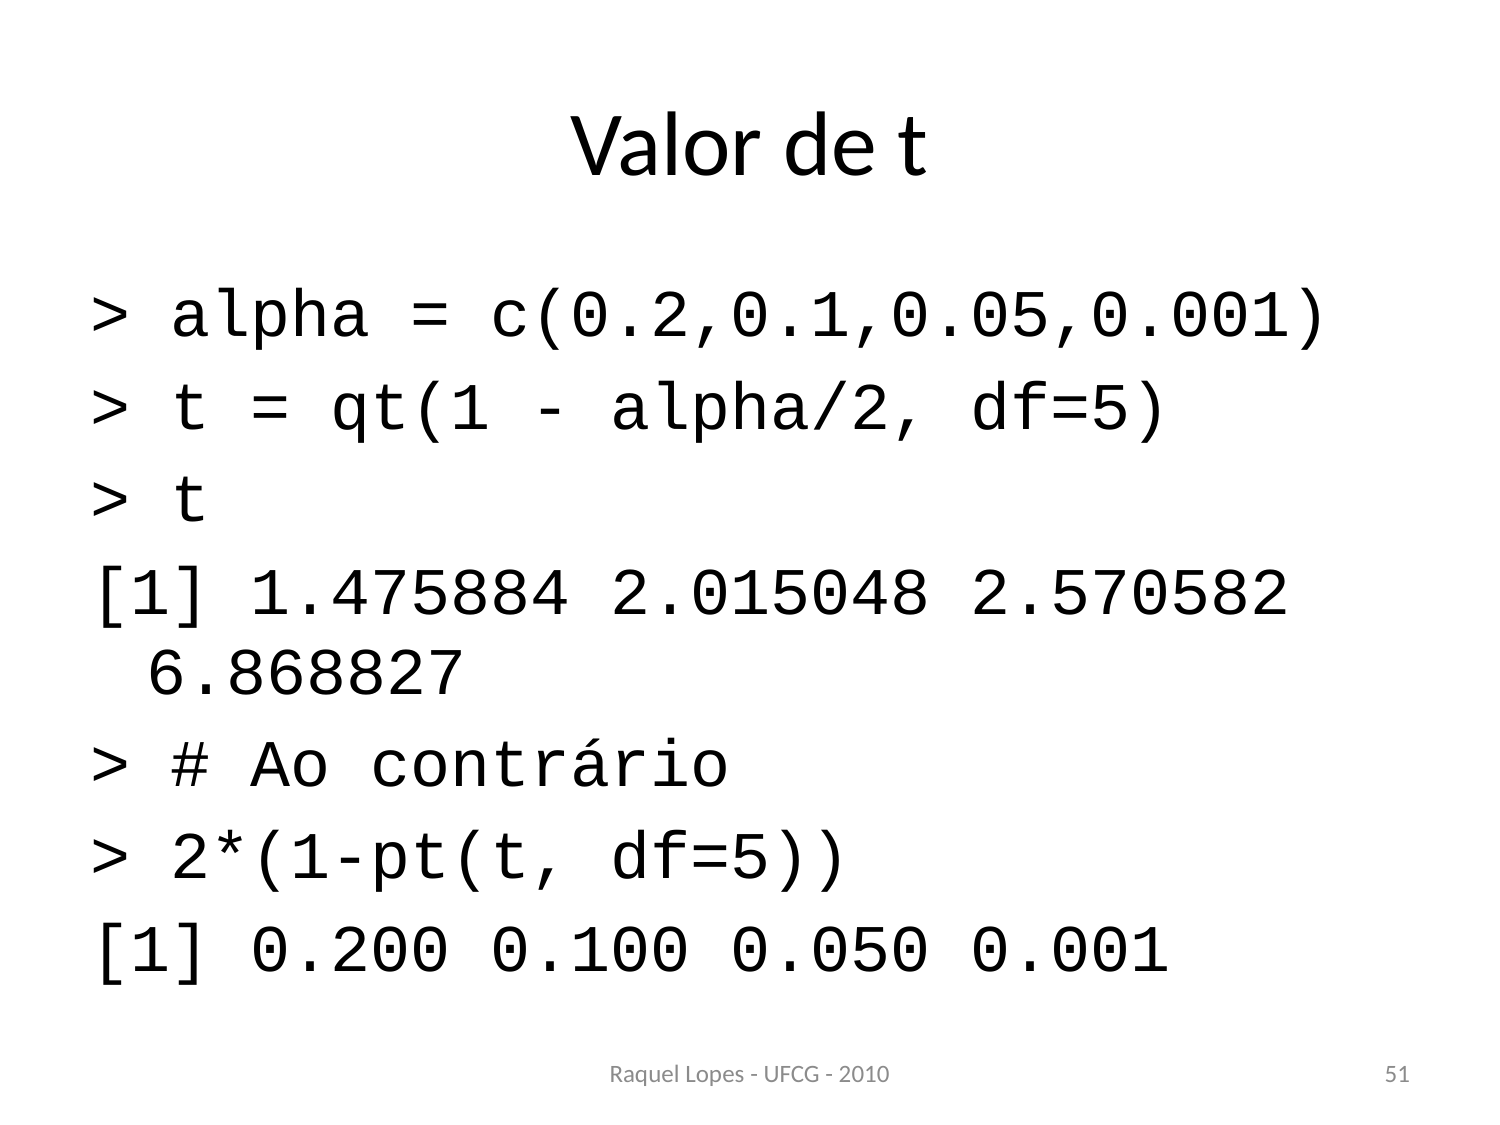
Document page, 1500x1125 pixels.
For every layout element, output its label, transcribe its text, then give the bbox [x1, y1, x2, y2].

list > alpha = c(0.2,0.1,0.05,0.001) > t = qt(1 - alpha/2, df=5) > t [1] 1.475884 2.015048 2.570582 6.868827 > # Ao contrário > 2*(1-pt(t, df=5)) [1] 0.200 0.100 0.050 0.001 [75, 262, 1425, 1005]
slide_number 51 [1074, 1042, 1425, 1103]
title Valor de t [75, 45, 1425, 233]
footer Raquel Lopes - UFCG - 2010 [512, 1042, 988, 1103]
